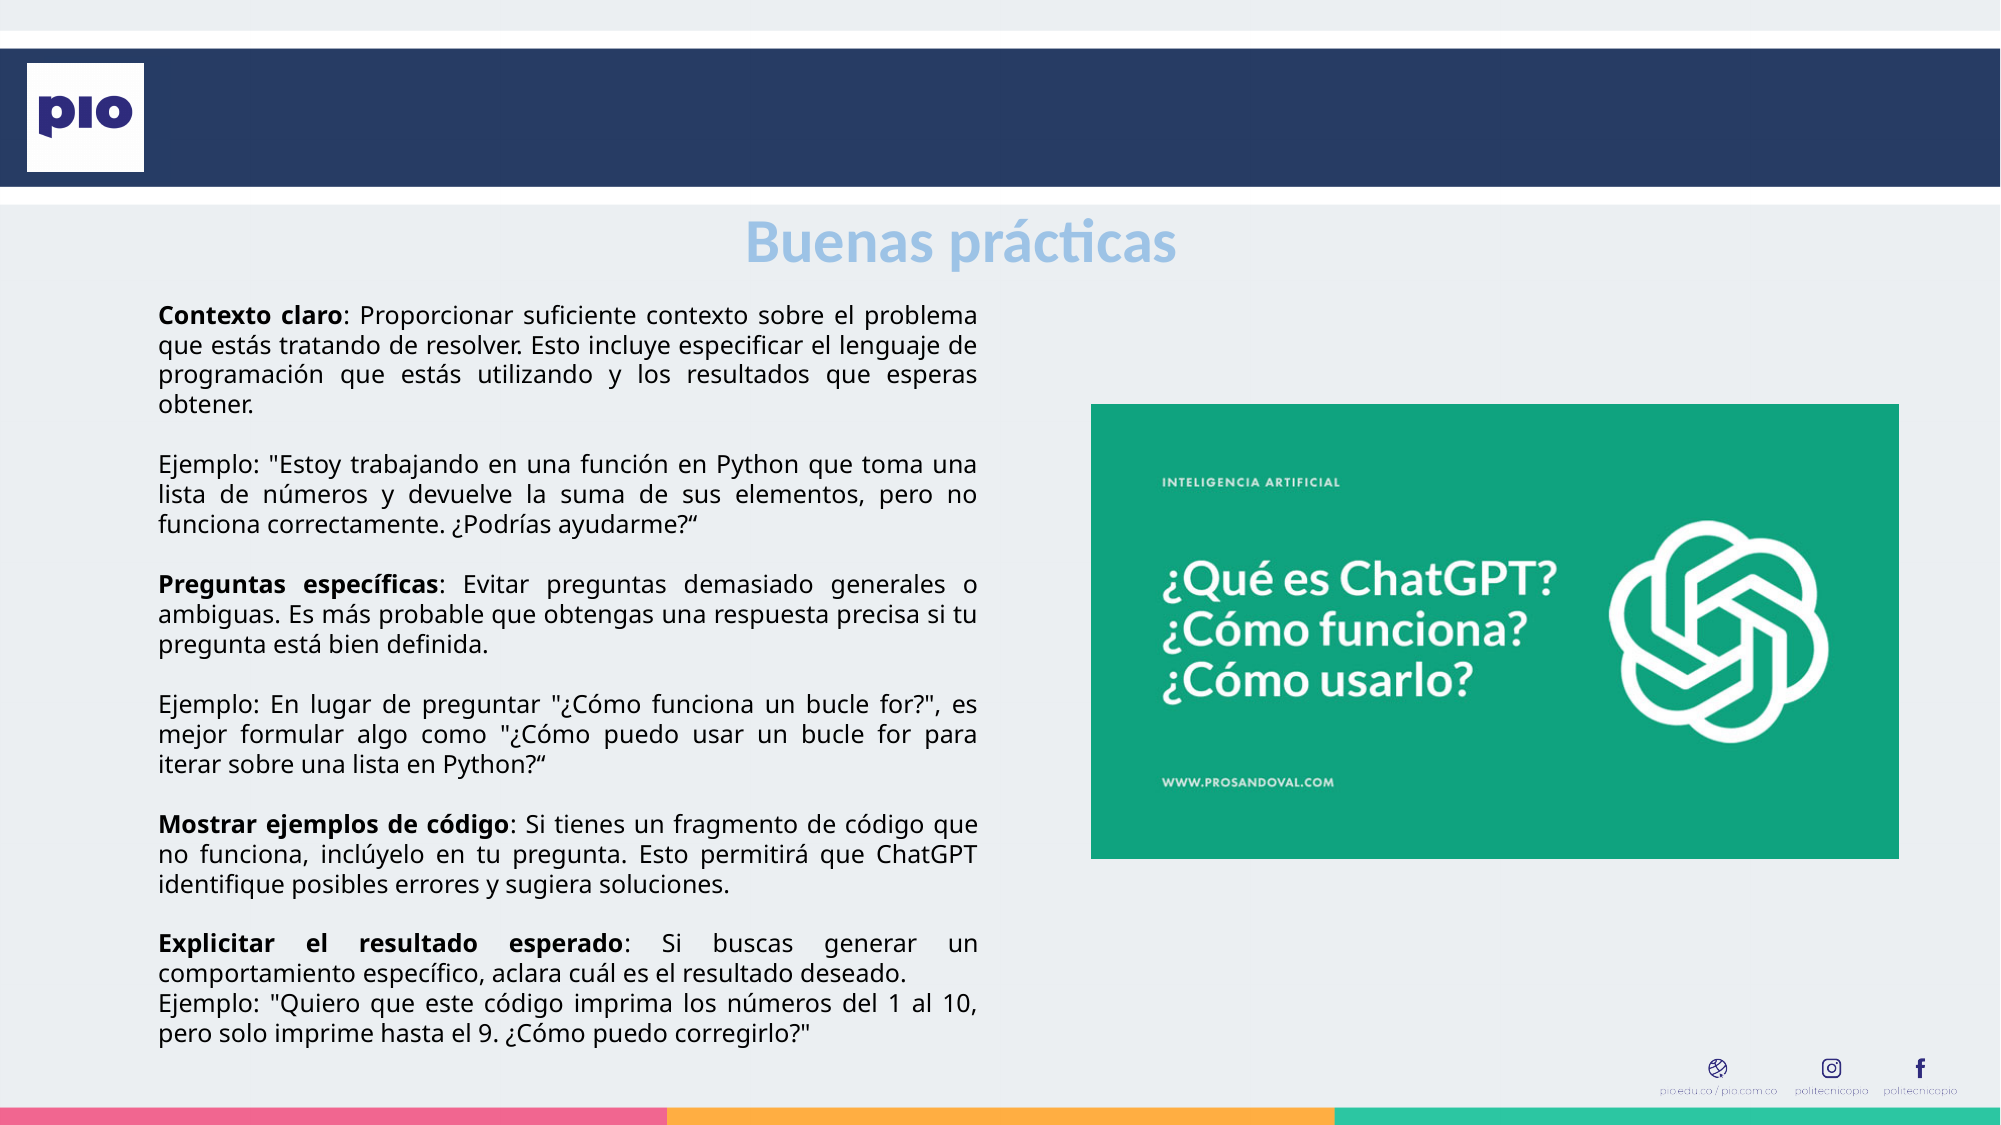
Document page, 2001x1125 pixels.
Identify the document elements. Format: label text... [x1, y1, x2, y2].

text_box [44, 56, 171, 182]
text_box Buenas prácticas [730, 192, 1290, 283]
text_box Contexto claro: Proporcionar suficiente contexto sobre el problema que estás tratando de resolver. Esto incluye especificar el lenguaje de programación que estás utilizando y los resultados que esperas obtener. Ejemplo: "Estoy trabajando en una función en Python que toma una lista de números y devuelve la suma de sus elementos, pero no funciona correctamente. ¿Podrías ayudarme?“ Preguntas específicas: Evitar preguntas demasiado generales o ambiguas. Es más probable que obtengas una respuesta precisa si tu pregunta está bien definida. Ejemplo: En lugar de preguntar "¿Cómo funciona un bucle for?", es mejor formular algo como "¿Cómo puedo usar un bucle for para iterar sobre una lista en Python?“ Mostrar ejemplos de código: Si tienes un fragmento de código que no funciona, inclúyelo en tu pregunta. Esto permitirá que ChatGPT identifique posibles errores y sugiera soluciones. Explicitar el resultado esperado: Si buscas generar un comportamiento específico, aclara cuál es el resultado deseado. Ejemplo: "Quiero que este código imprima los números del 1 al 10, pero solo imprime hasta el 9. ¿Cómo puedo corregirlo?" [143, 291, 995, 1076]
picture [0, 0, 2001, 1125]
